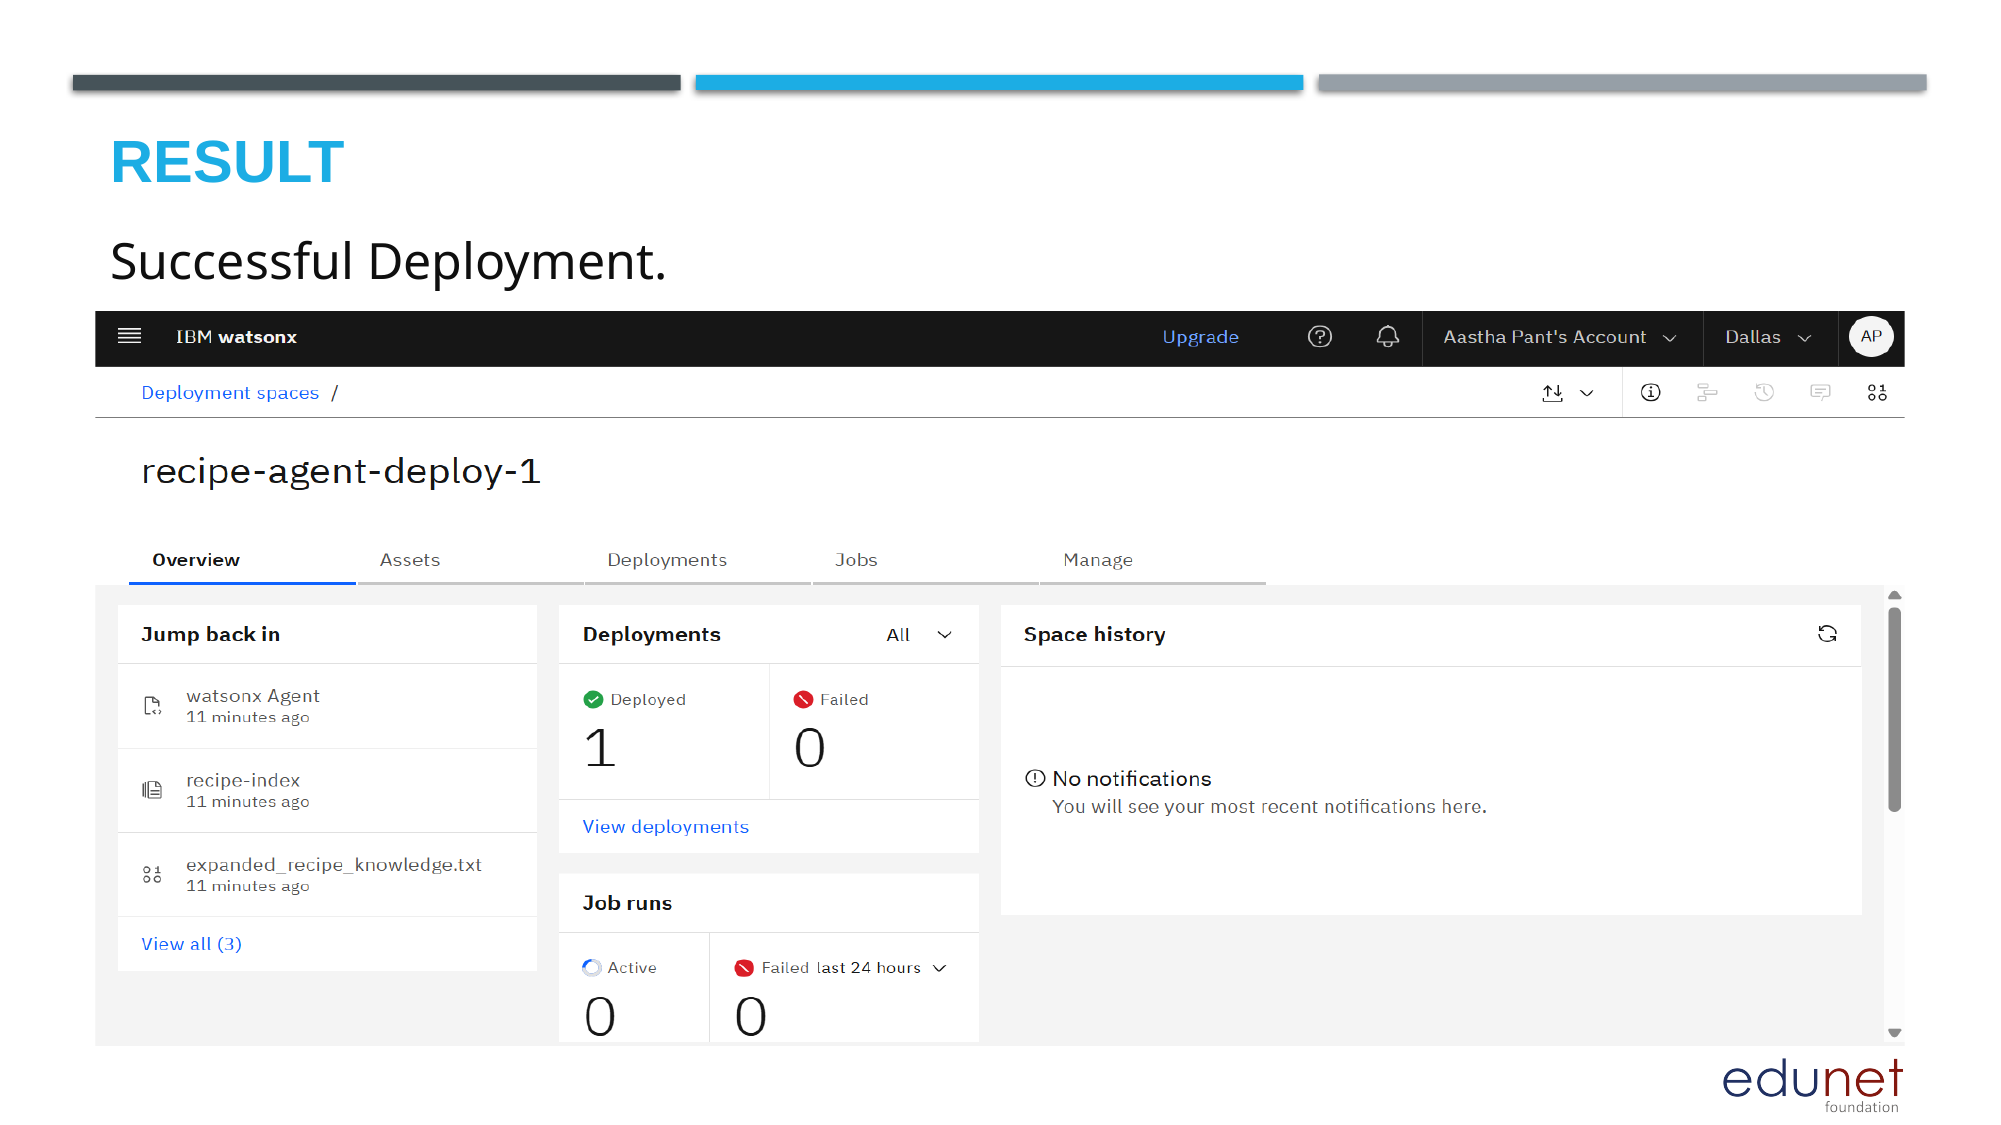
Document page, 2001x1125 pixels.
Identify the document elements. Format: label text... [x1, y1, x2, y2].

list Successful Deployment. [95, 213, 1905, 301]
picture [1719, 1056, 1905, 1116]
title Result [95, 115, 1905, 203]
picture [94, 311, 1906, 1047]
